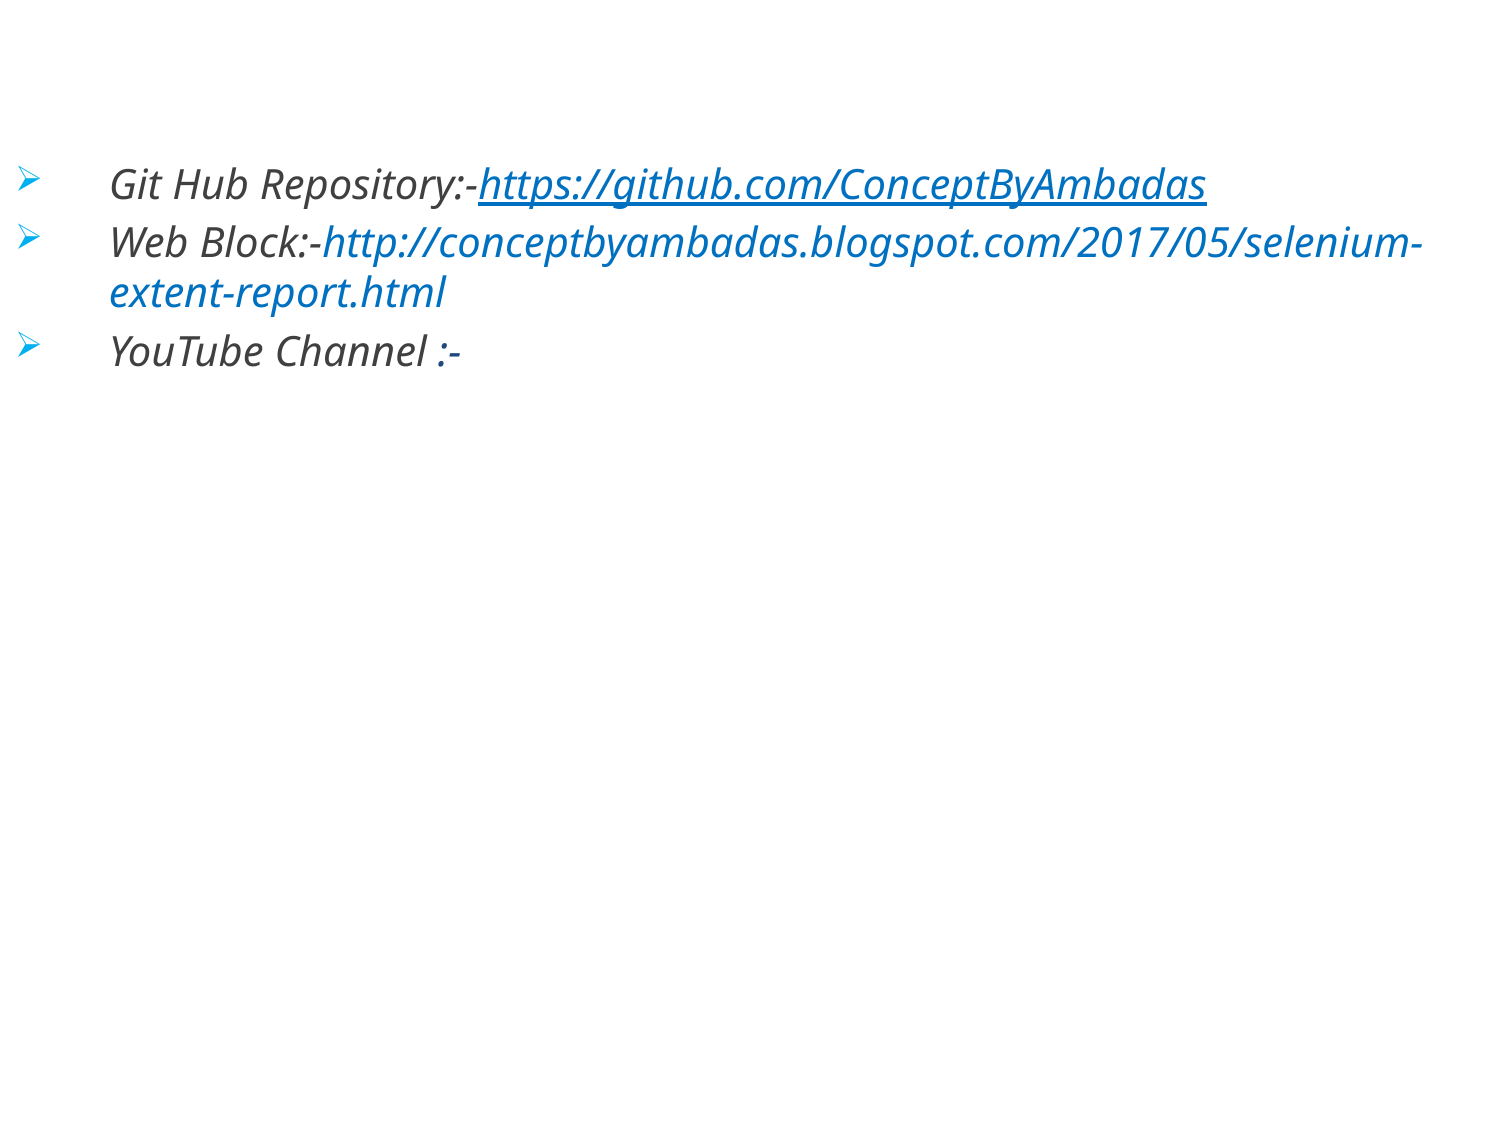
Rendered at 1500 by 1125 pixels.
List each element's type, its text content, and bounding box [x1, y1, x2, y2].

subtitle Git Hub Repository:-https://github.com/ConceptByAmbadas Web Block:-http://conceptbyambadas.blogspot.com/2017/05/selenium-extent-report.html YouTube Channel :- [0, 149, 1500, 1088]
